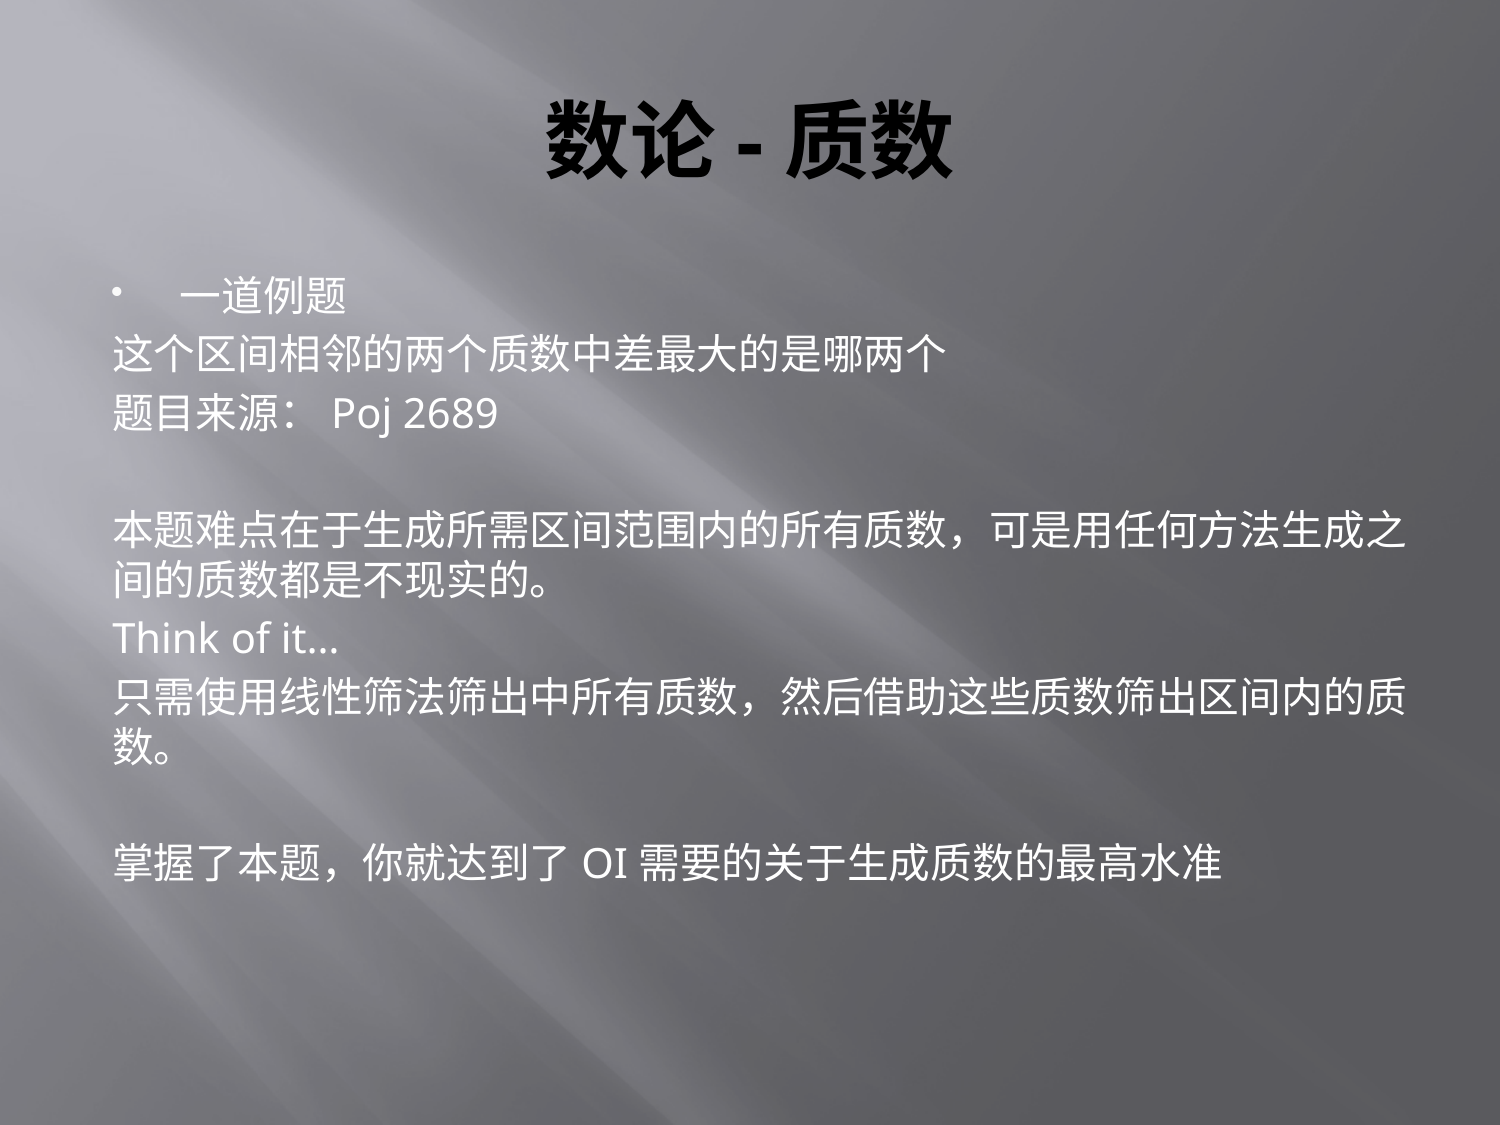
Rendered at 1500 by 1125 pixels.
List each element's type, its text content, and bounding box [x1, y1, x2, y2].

title 数论-质数 [75, 45, 1425, 233]
